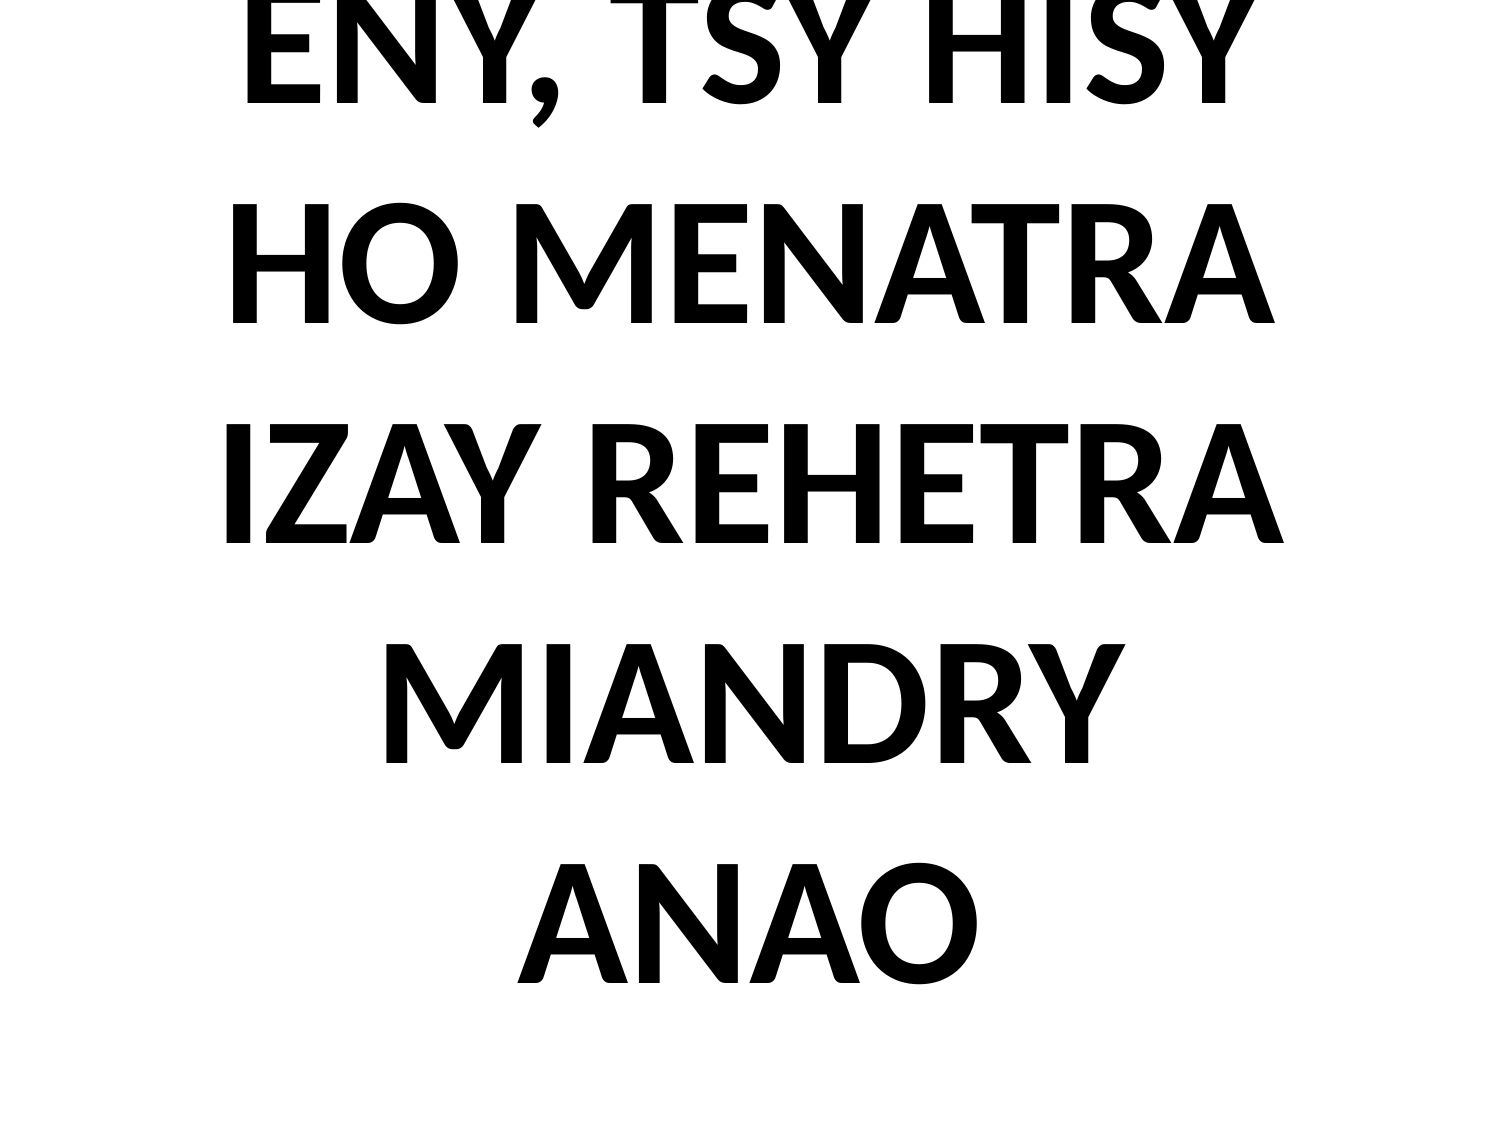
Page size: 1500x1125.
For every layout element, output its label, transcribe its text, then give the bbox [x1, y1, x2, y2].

title ENY, TSY HISY HO MENATRA IZAY REHETRA MIANDRY ANAO [112, 349, 1388, 591]
